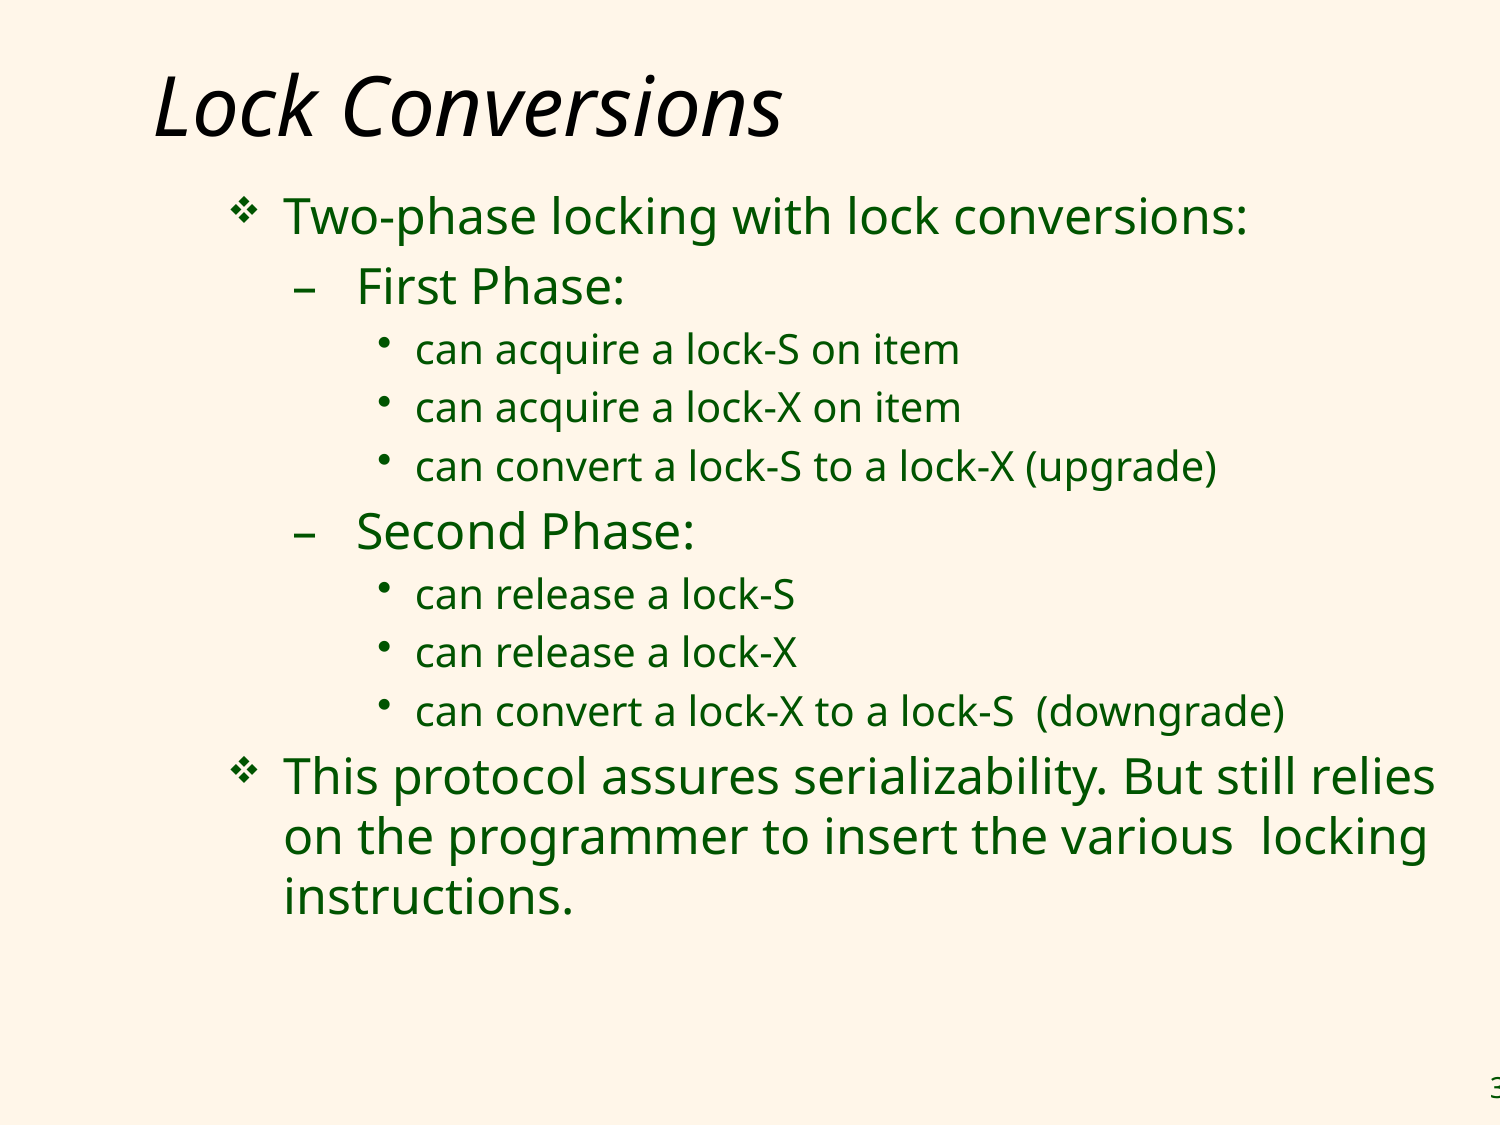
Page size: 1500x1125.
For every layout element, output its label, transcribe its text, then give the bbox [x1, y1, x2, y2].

list Two-phase locking with lock conversions: – First Phase: can acquire a lock-S on item can acquire a lock-X on item can convert a lock-S to a lock-X (upgrade) – Second Phase: can release a lock-S can release a lock-X can convert a lock-X to a lock-S (downgrade) This protocol assures serializability. But still relies on the programmer to insert the various locking instructions. [212, 177, 1500, 978]
title Lock Conversions [137, 68, 1413, 138]
